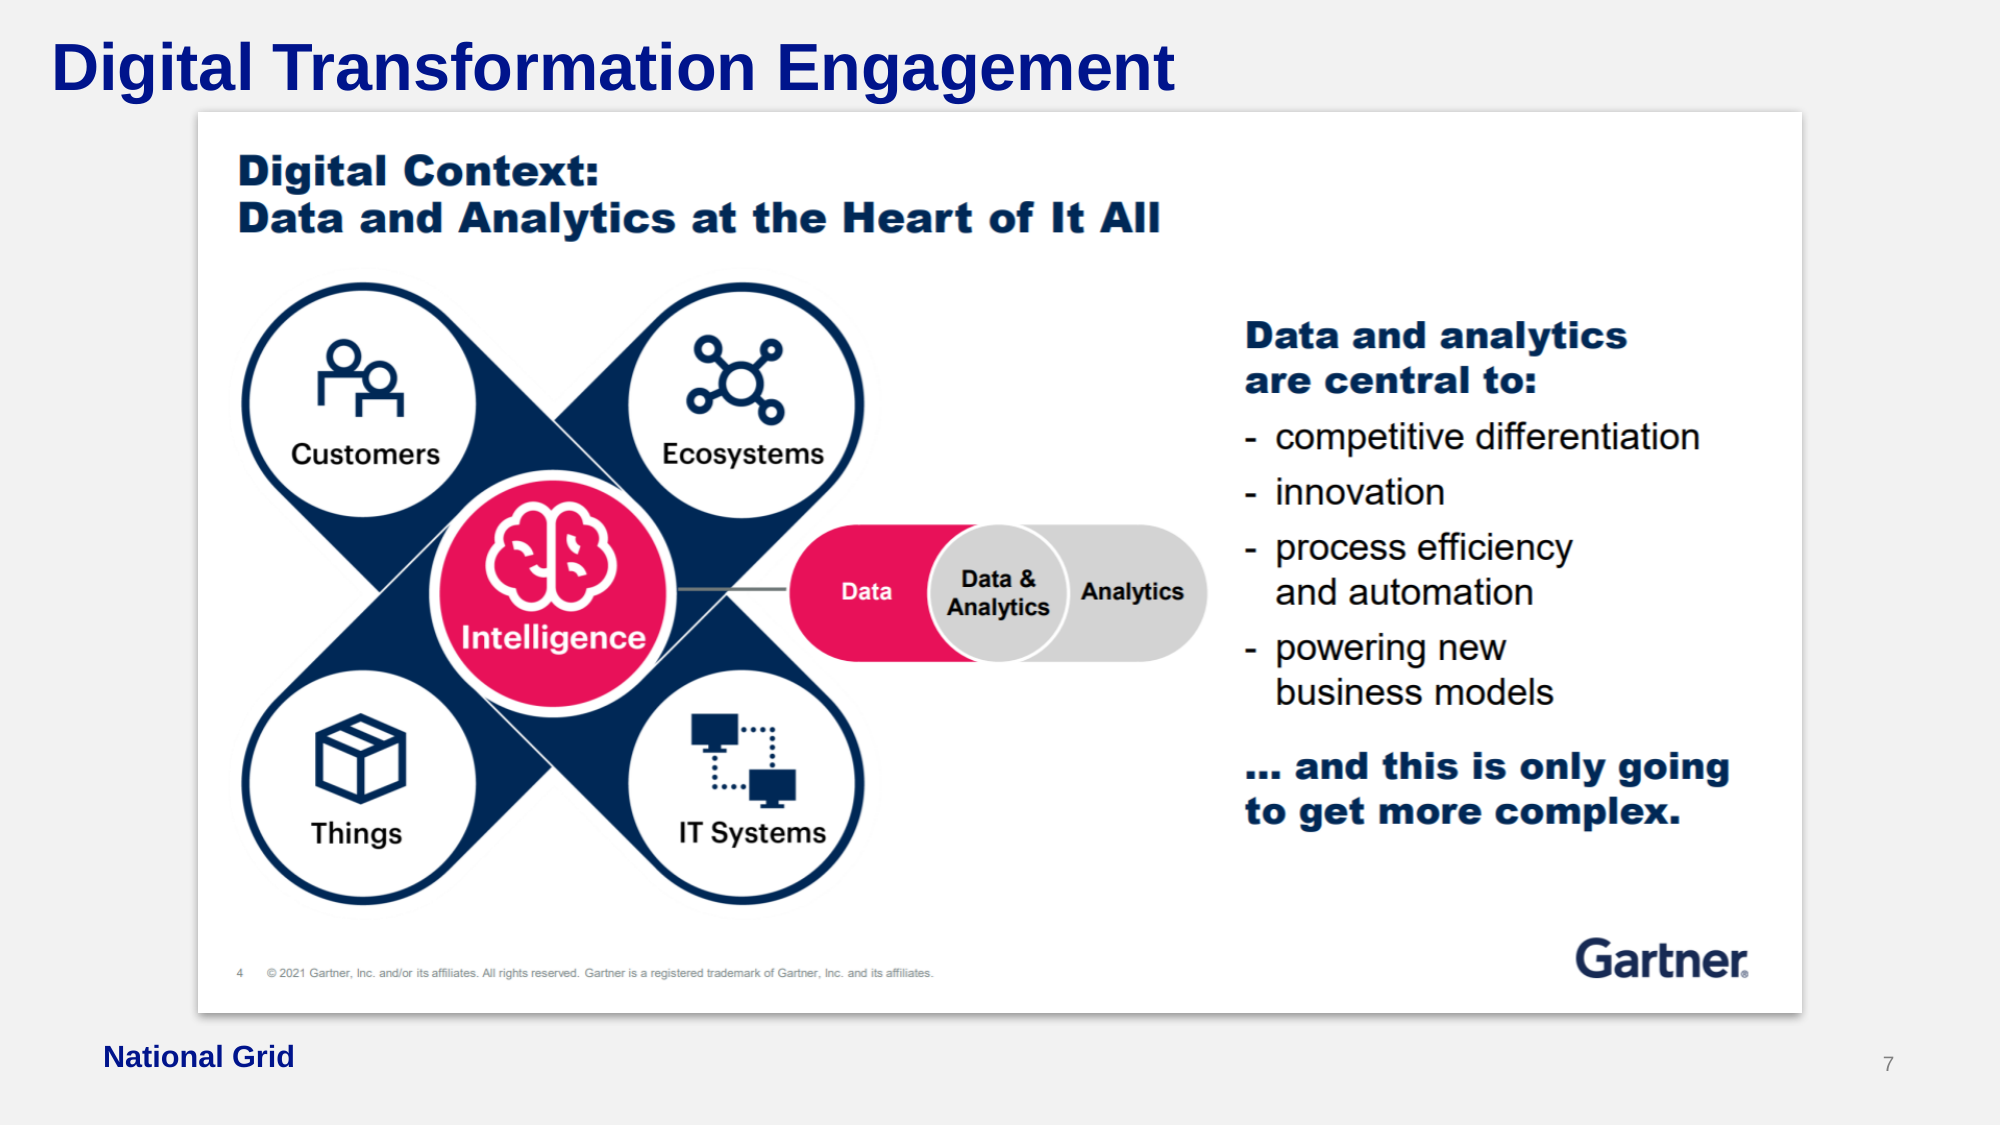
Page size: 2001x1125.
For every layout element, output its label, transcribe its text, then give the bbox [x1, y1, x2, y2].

title Digital Transformation Engagement [50, 32, 1845, 106]
picture [212, 126, 1788, 999]
